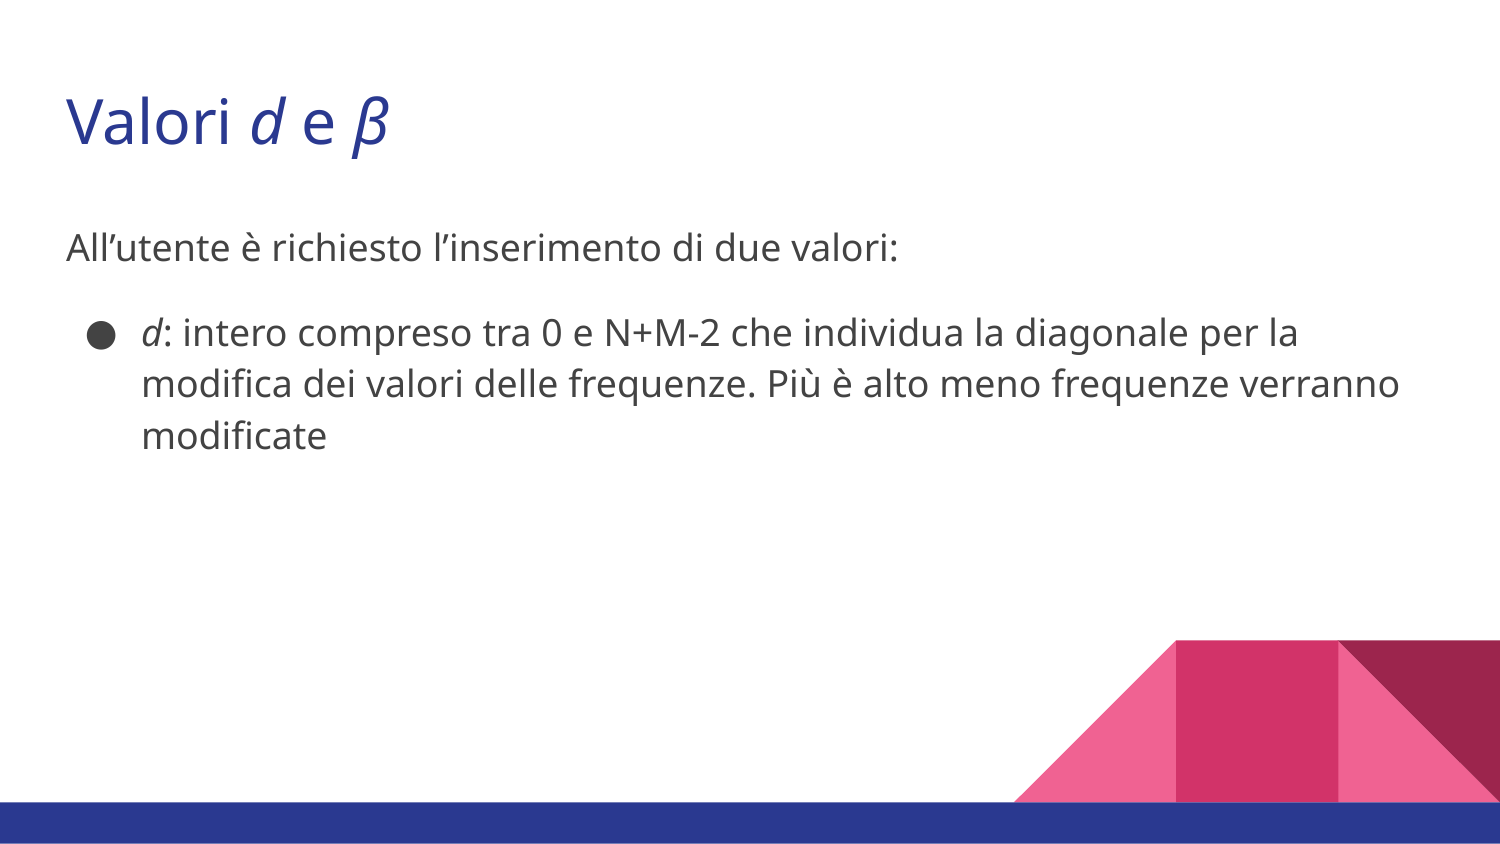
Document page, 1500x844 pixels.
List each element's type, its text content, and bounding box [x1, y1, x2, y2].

list All’utente è richiesto l’inserimento di due valori: d: intero compreso tra 0 e N+M-2 che individua la diagonale per la modifica dei valori delle frequenze. Più è alto meno frequenze verranno modificate [51, 201, 1449, 750]
title Valori d e β [51, 67, 1449, 167]
